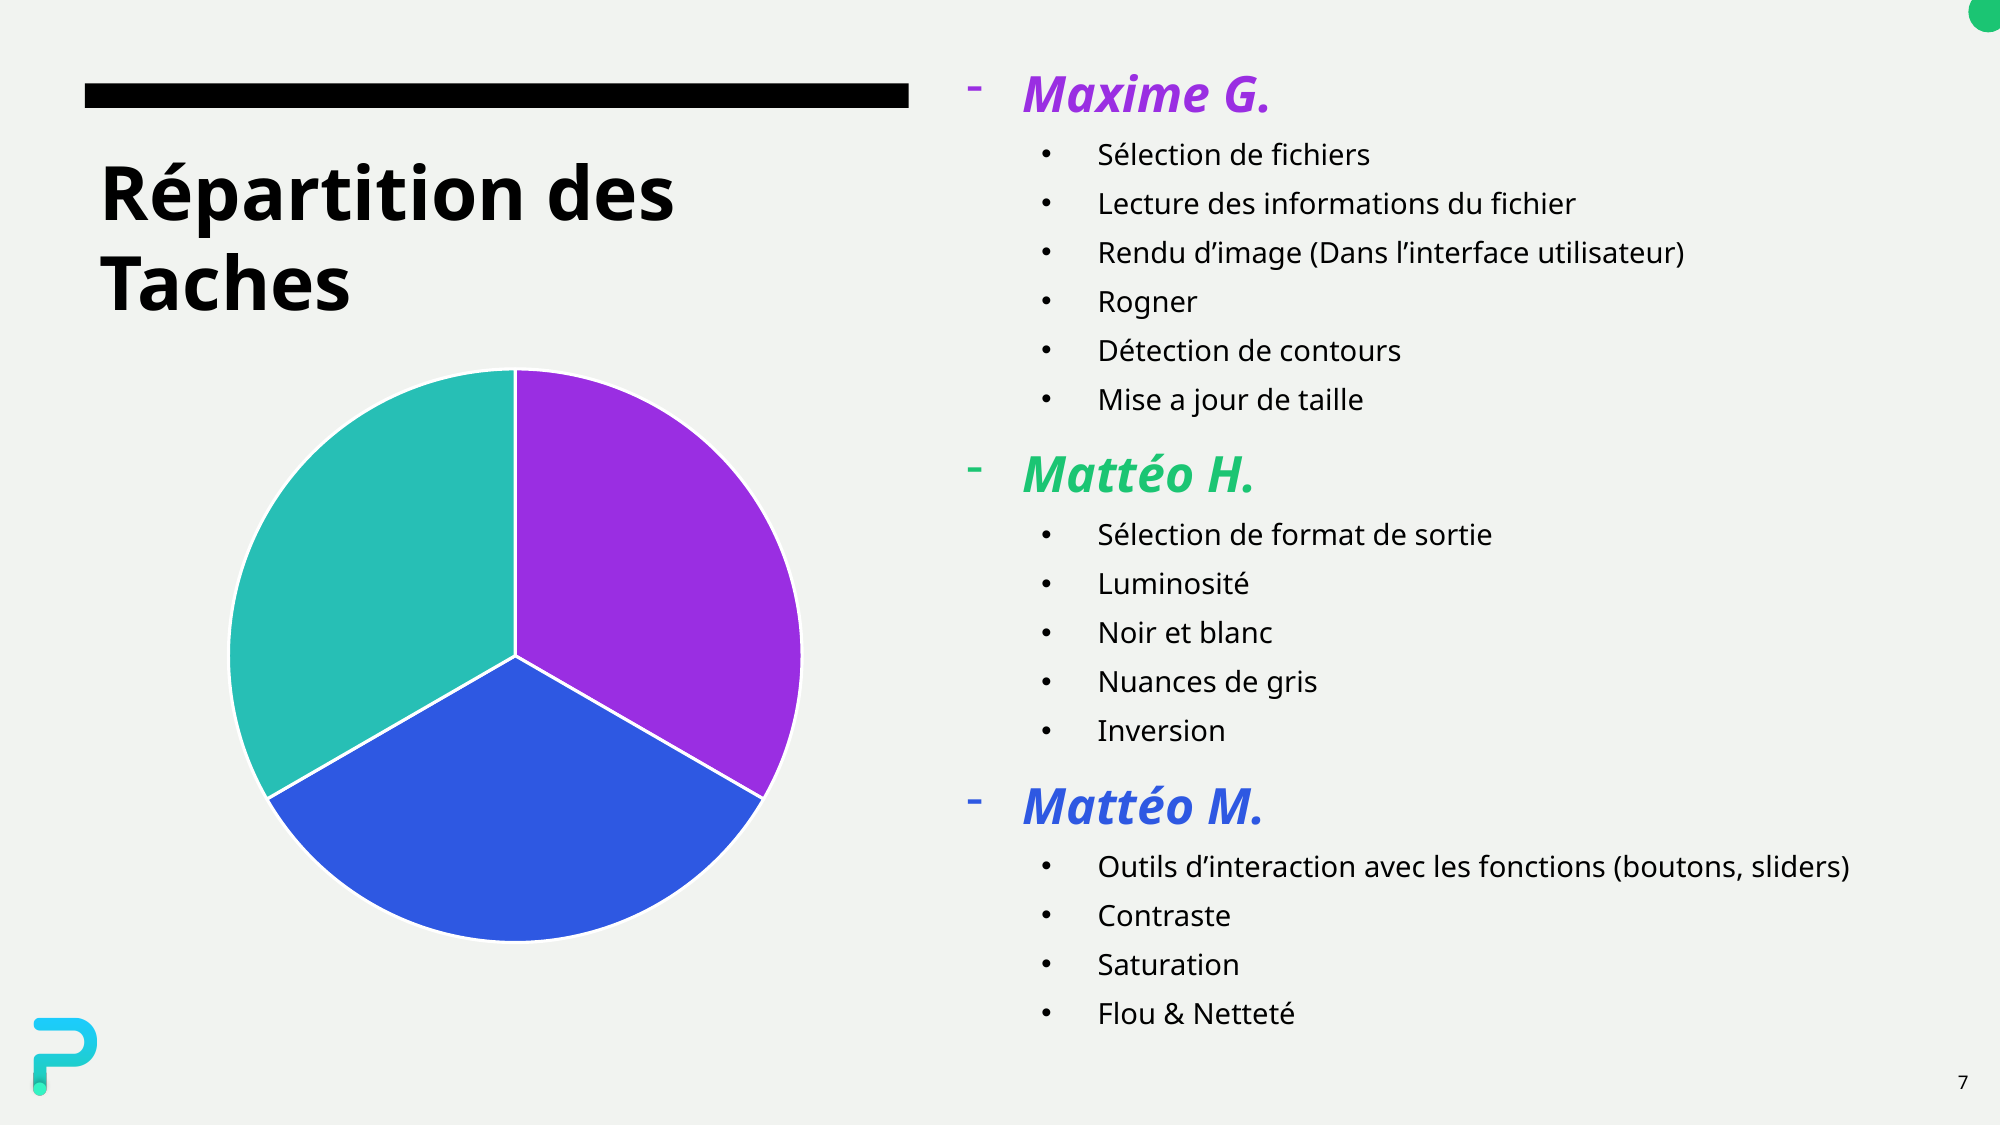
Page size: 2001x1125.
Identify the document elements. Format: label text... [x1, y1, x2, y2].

text_box [1967, 0, 2000, 34]
list Maxime G. Sélection de fichiers Lecture des informations du fichier Rendu d’image (Dans l’interface utilisateur) Rogner Détection de contours Mise a jour de taille Mattéo H. Sélection de format de sortie Luminosité Noir et blanc Nuances de gris Inversion Mattéo M. Outils d’interaction avec les fonctions (boutons, sliders) Contraste Saturation Flou & Netteté [951, 48, 1916, 1077]
chart [216, 348, 815, 964]
picture [13, 1004, 118, 1109]
title Répartition des Taches [84, 138, 909, 511]
slide_number 7 [1879, 1053, 1984, 1114]
